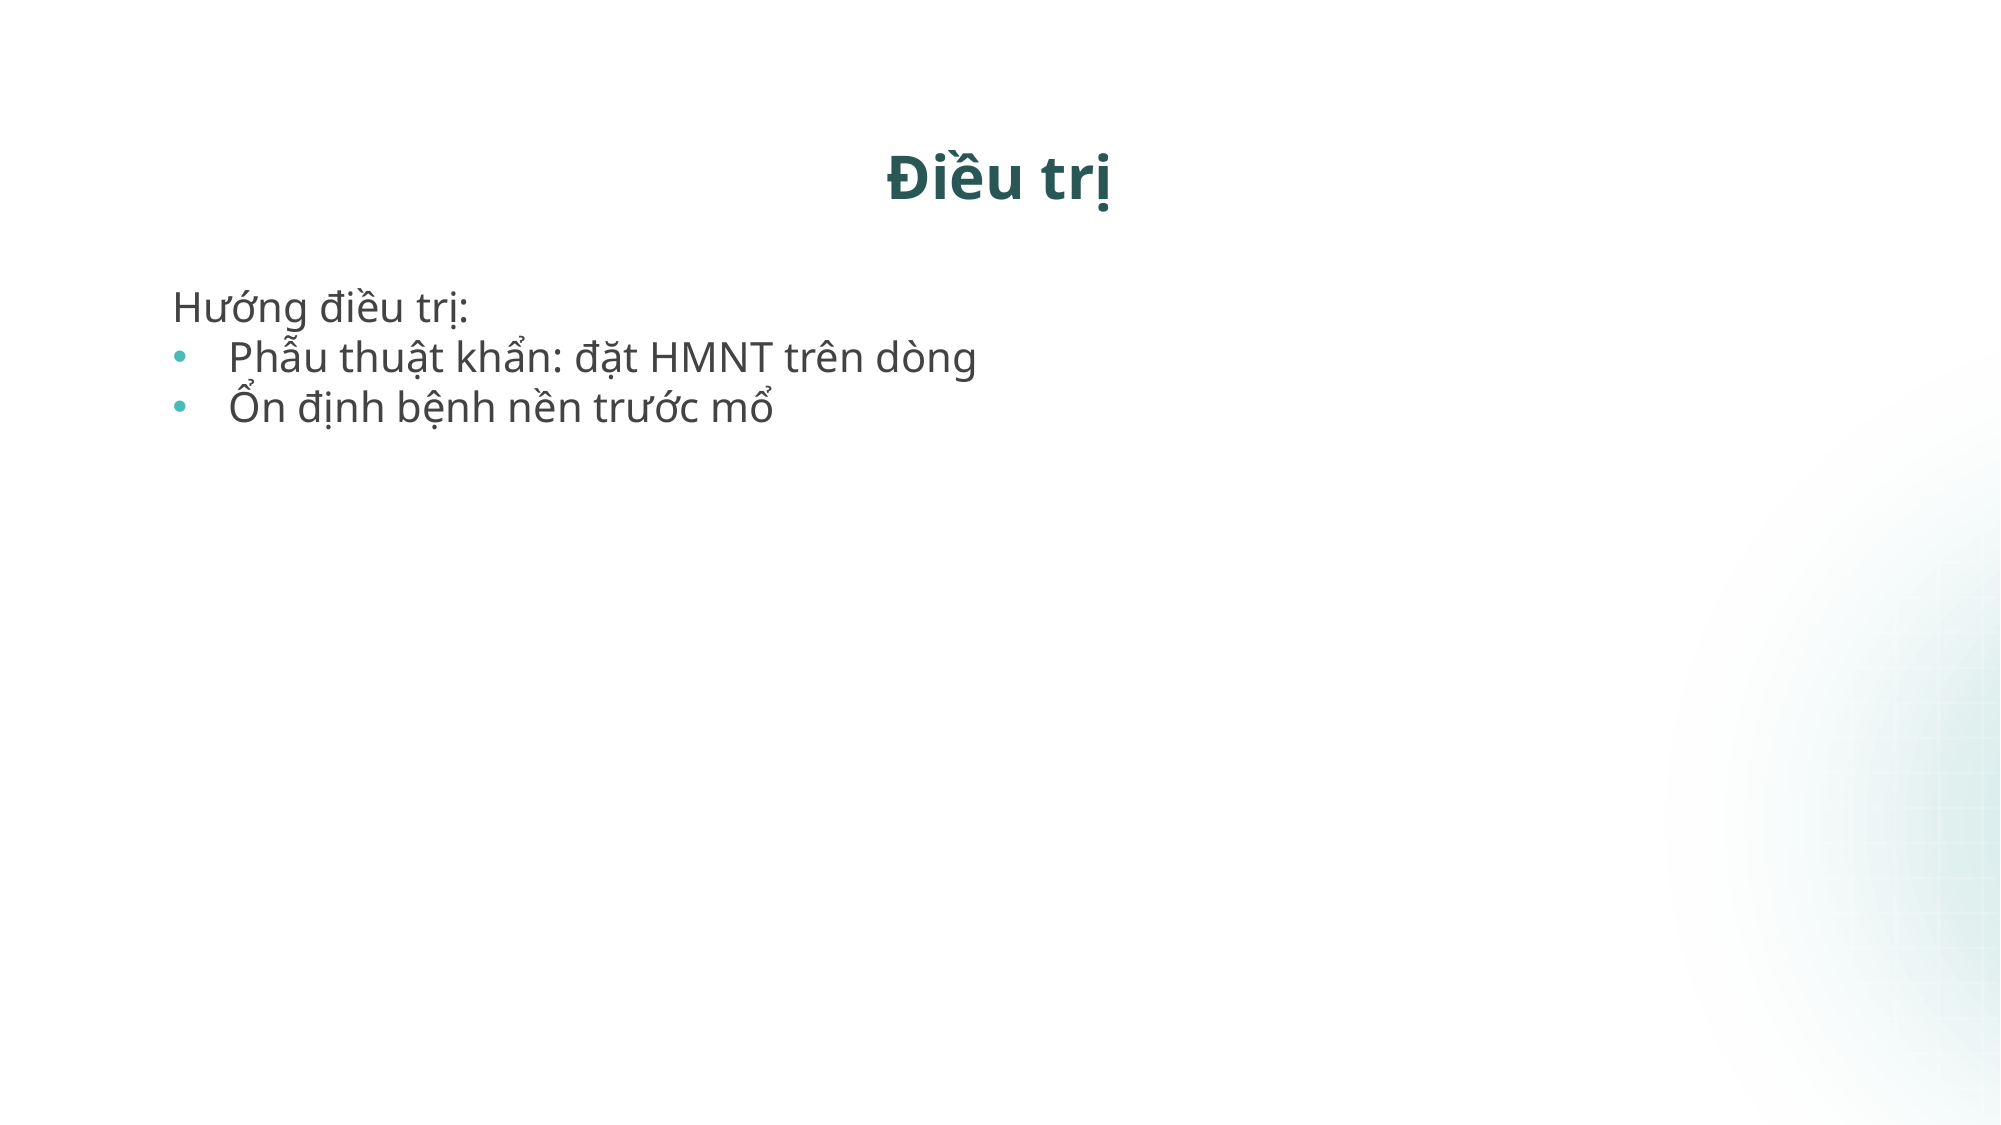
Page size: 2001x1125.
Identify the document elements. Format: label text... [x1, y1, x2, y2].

title Điều trị [157, 112, 1843, 239]
list Hướng điều trị: Phẫu thuật khẩn: đặt HMNT trên dòng Ổn định bệnh nền trước mổ [157, 265, 1843, 1014]
